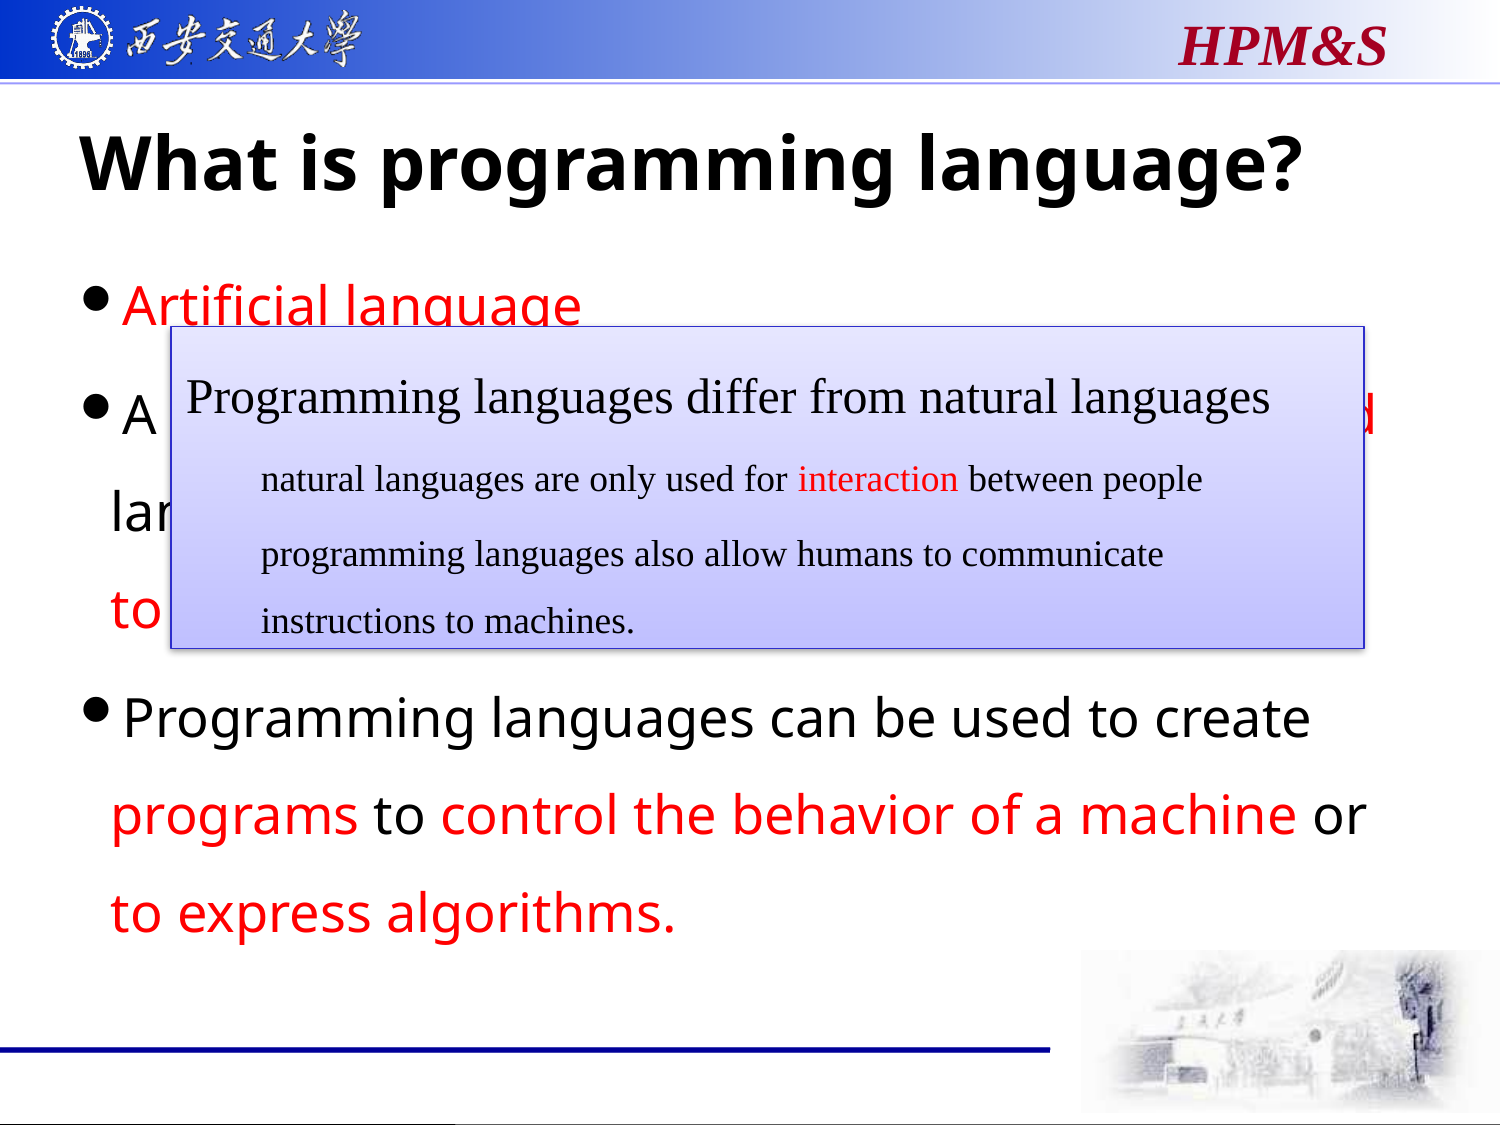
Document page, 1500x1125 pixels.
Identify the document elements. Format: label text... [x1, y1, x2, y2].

title What is programming language? [64, 101, 1400, 221]
list Artificial language A programming language is a formal constructed language designed to communicate instructions to a machine, particularly a computer. Programming languages can be used to create programs to control the behavior of a machine or to express algorithms. [64, 231, 1412, 1012]
picture [125, 10, 363, 67]
picture [1081, 950, 1500, 1113]
text_box Programming languages differ from natural languages natural languages are only used for interaction between people programming languages also allow humans to communicate instructions to machines. [170, 326, 1365, 649]
picture [50, 5, 113, 69]
